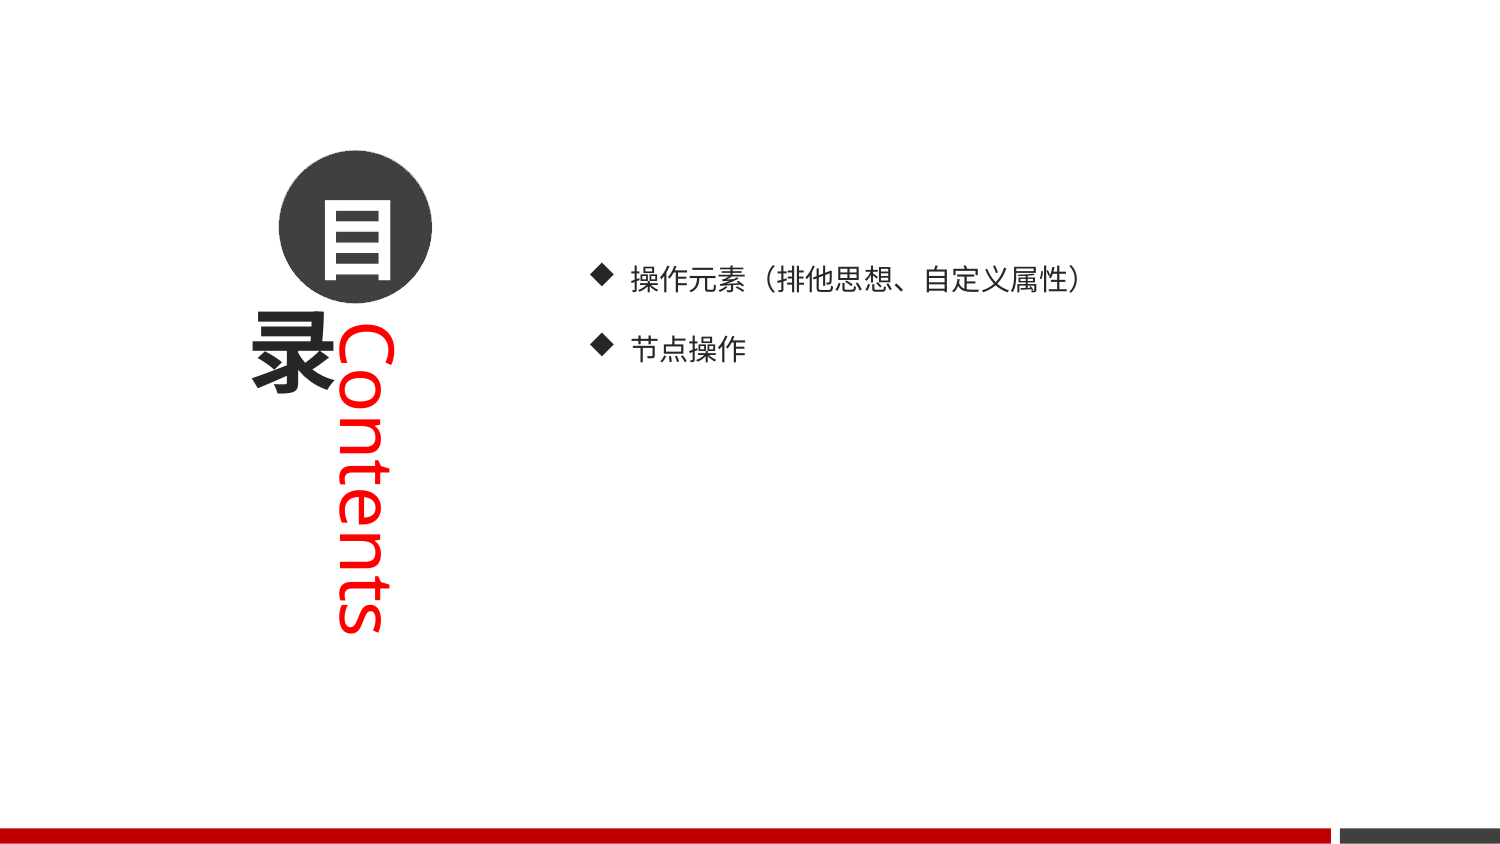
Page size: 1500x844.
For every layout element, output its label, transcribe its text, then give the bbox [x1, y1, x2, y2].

text_box 录 [218, 288, 339, 410]
text_box Contents [321, 314, 427, 749]
text_box 目 [278, 150, 433, 304]
text_box 操作元素（排他思想、自定义属性） 节点操作 [572, 218, 1282, 374]
